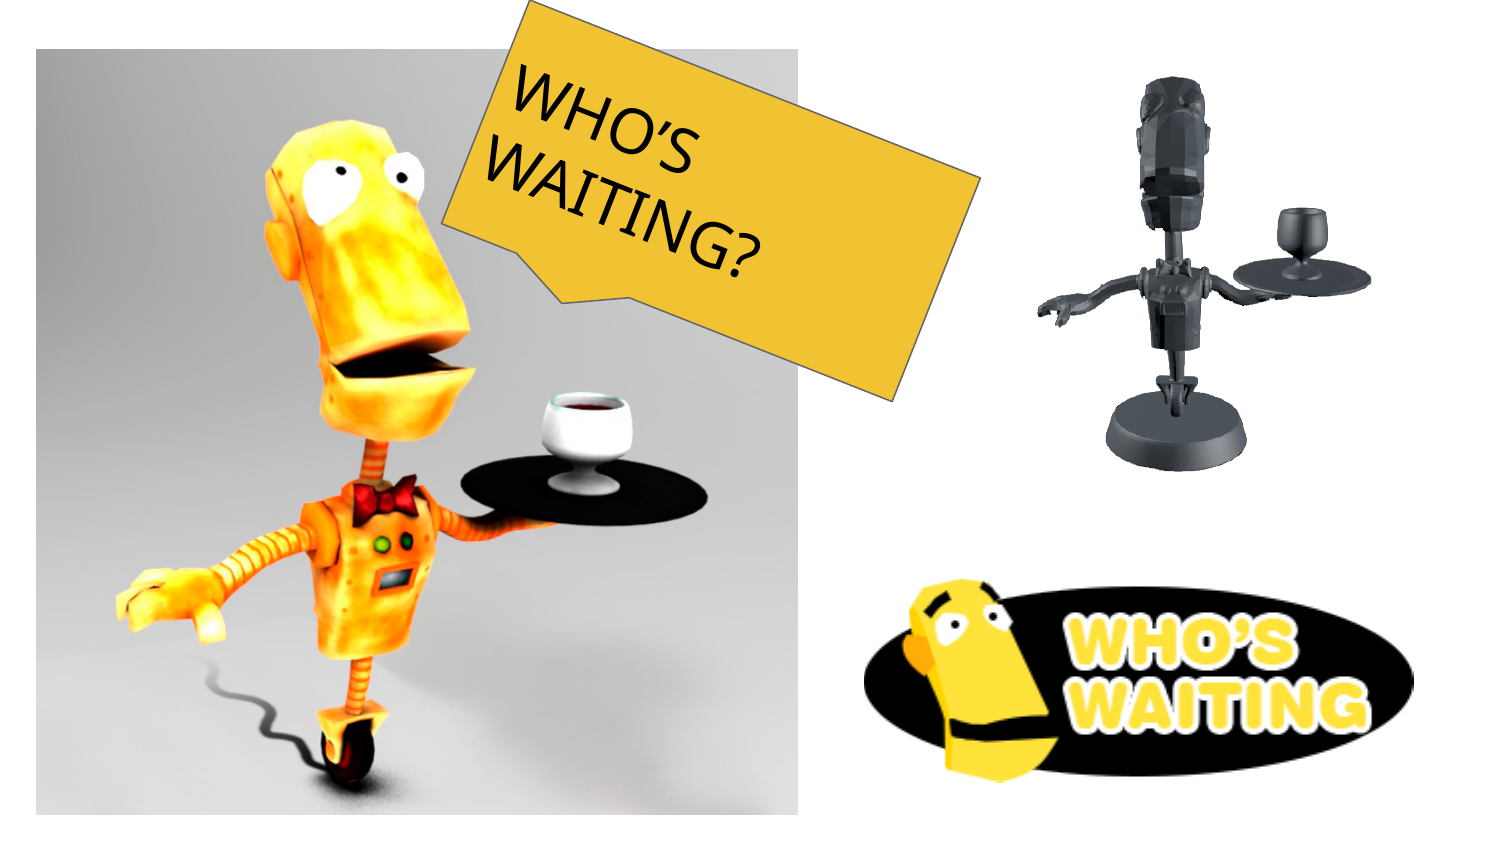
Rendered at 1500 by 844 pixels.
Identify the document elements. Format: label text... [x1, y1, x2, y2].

picture [36, 49, 798, 815]
text_box WHO’S WAITING? [511, 0, 649, 47]
picture [864, 579, 1414, 783]
text_box WHO’S WAITING? [802, 107, 981, 402]
picture [988, 49, 1436, 497]
